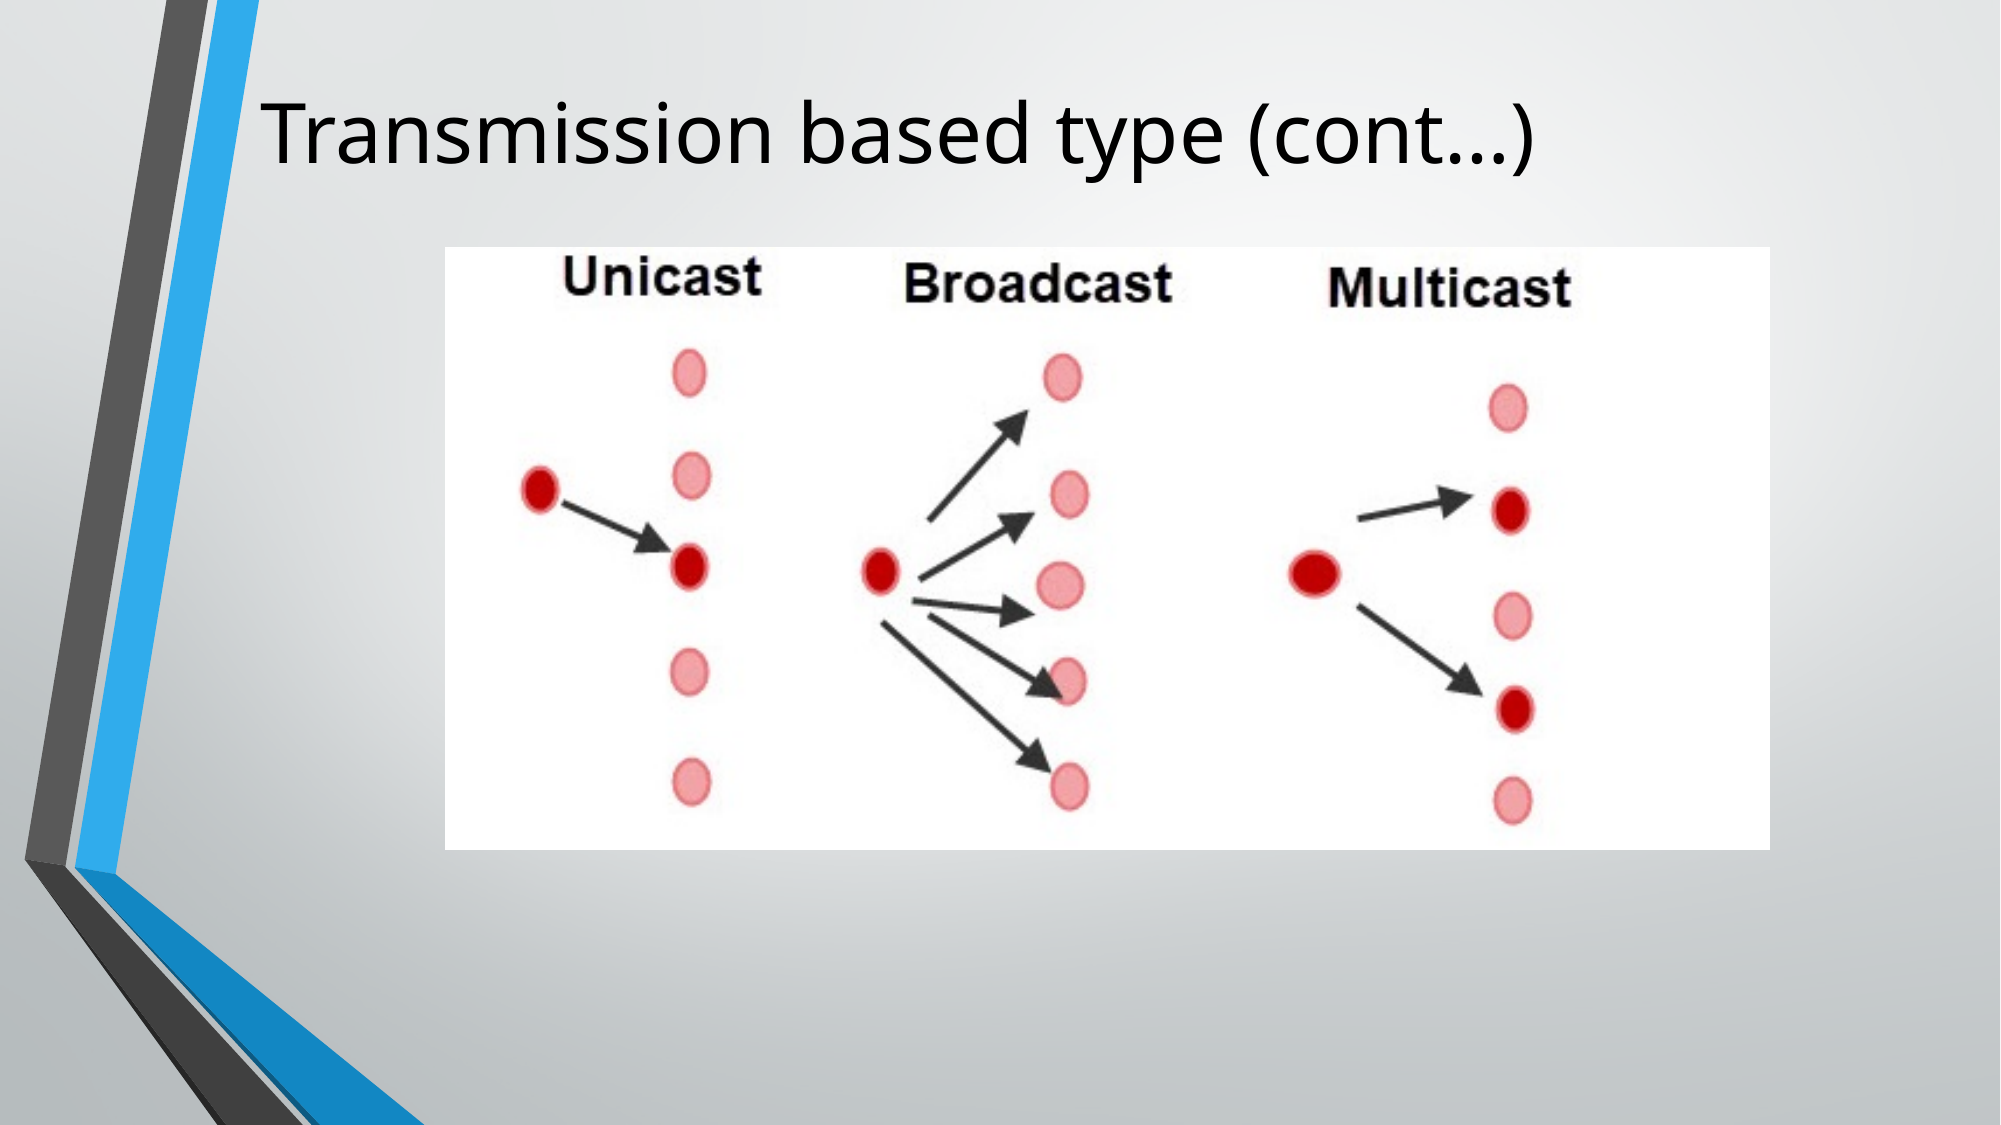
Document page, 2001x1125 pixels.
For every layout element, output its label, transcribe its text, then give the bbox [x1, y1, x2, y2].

picture [445, 247, 1770, 850]
text_box Transmission based type (cont…) [246, 72, 1863, 202]
